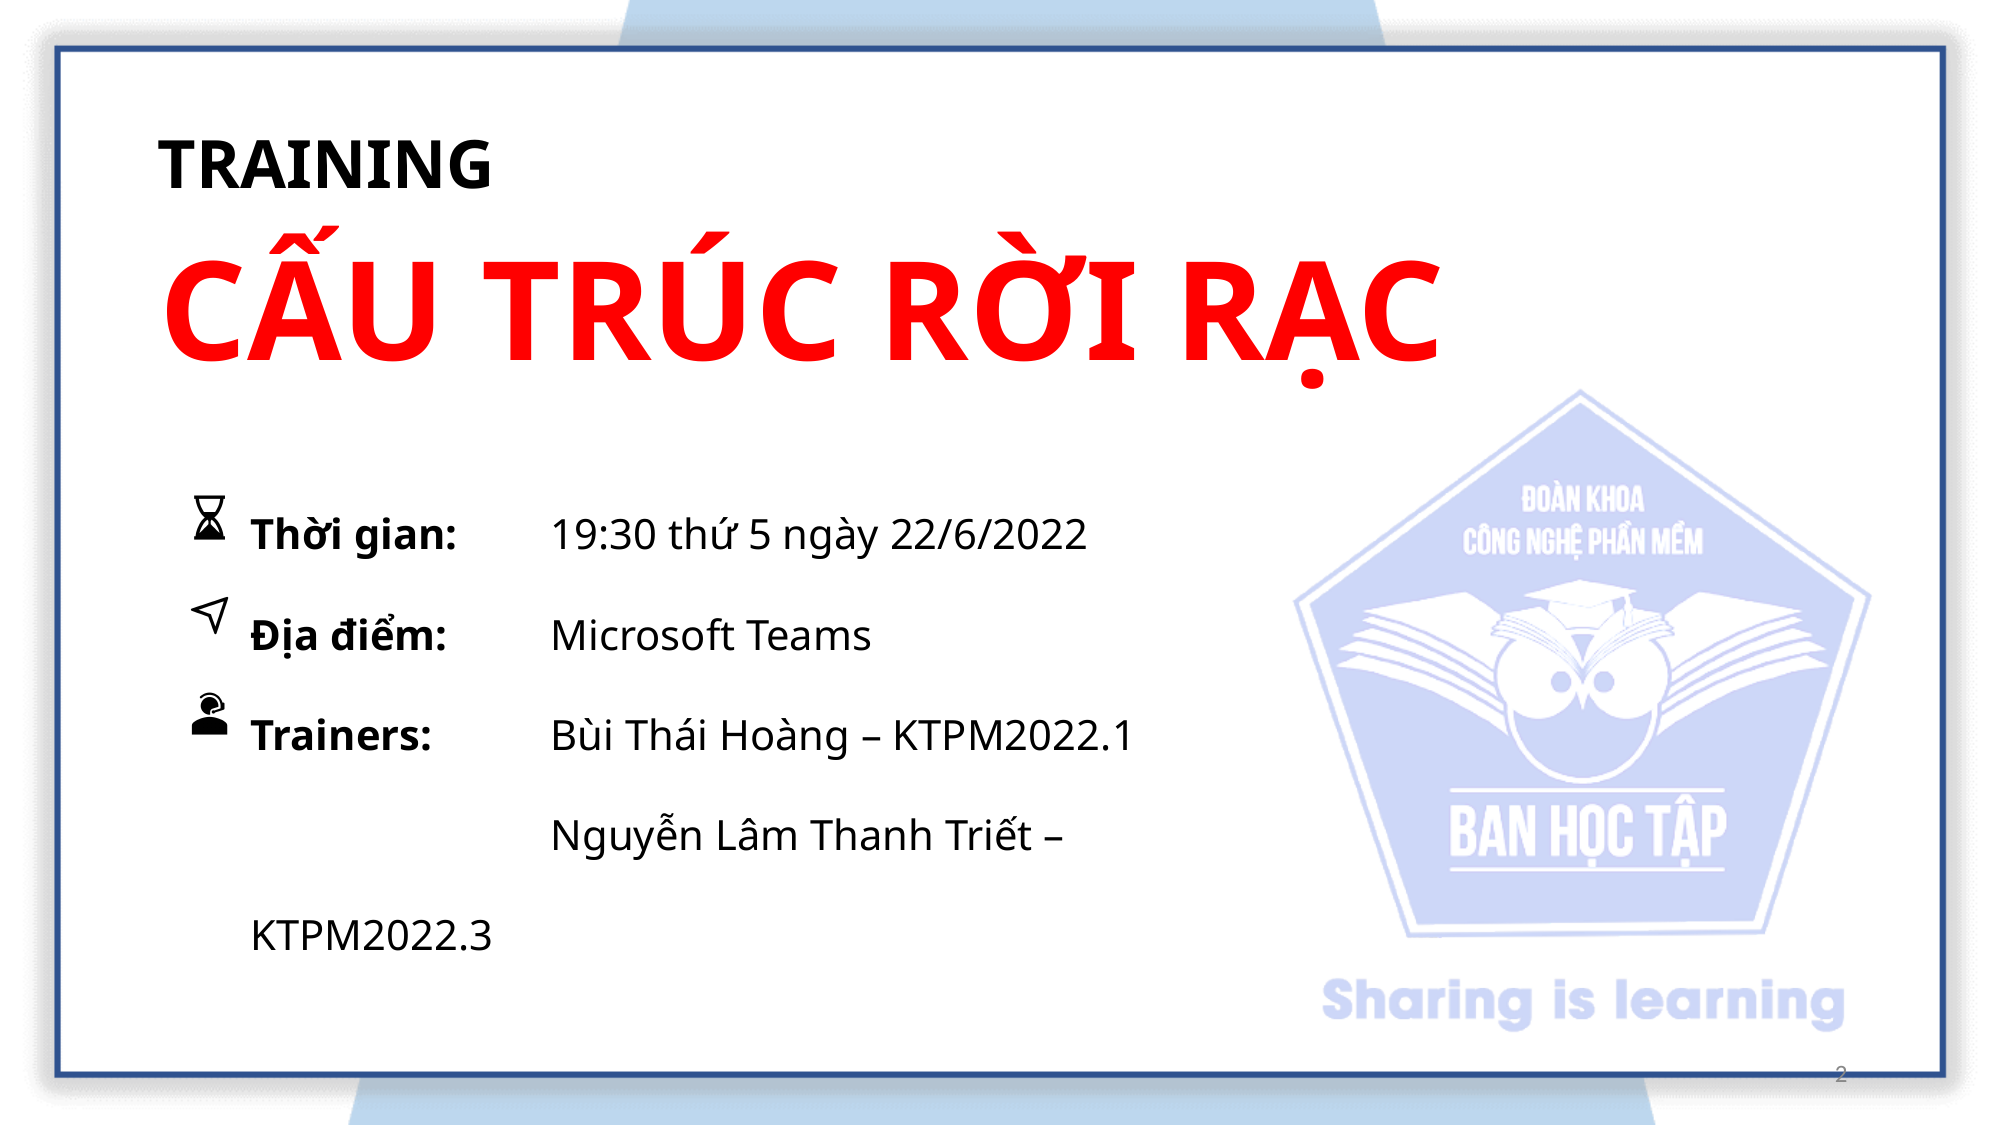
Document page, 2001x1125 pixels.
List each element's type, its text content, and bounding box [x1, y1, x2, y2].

text_box TRAINING [0, 114, 653, 209]
title CẤU TRÚC RỜI RẠC [0, 210, 1605, 422]
picture [0, 0, 2001, 1125]
slide_number 2 [1412, 1078, 1863, 1103]
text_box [182, 450, 1305, 972]
